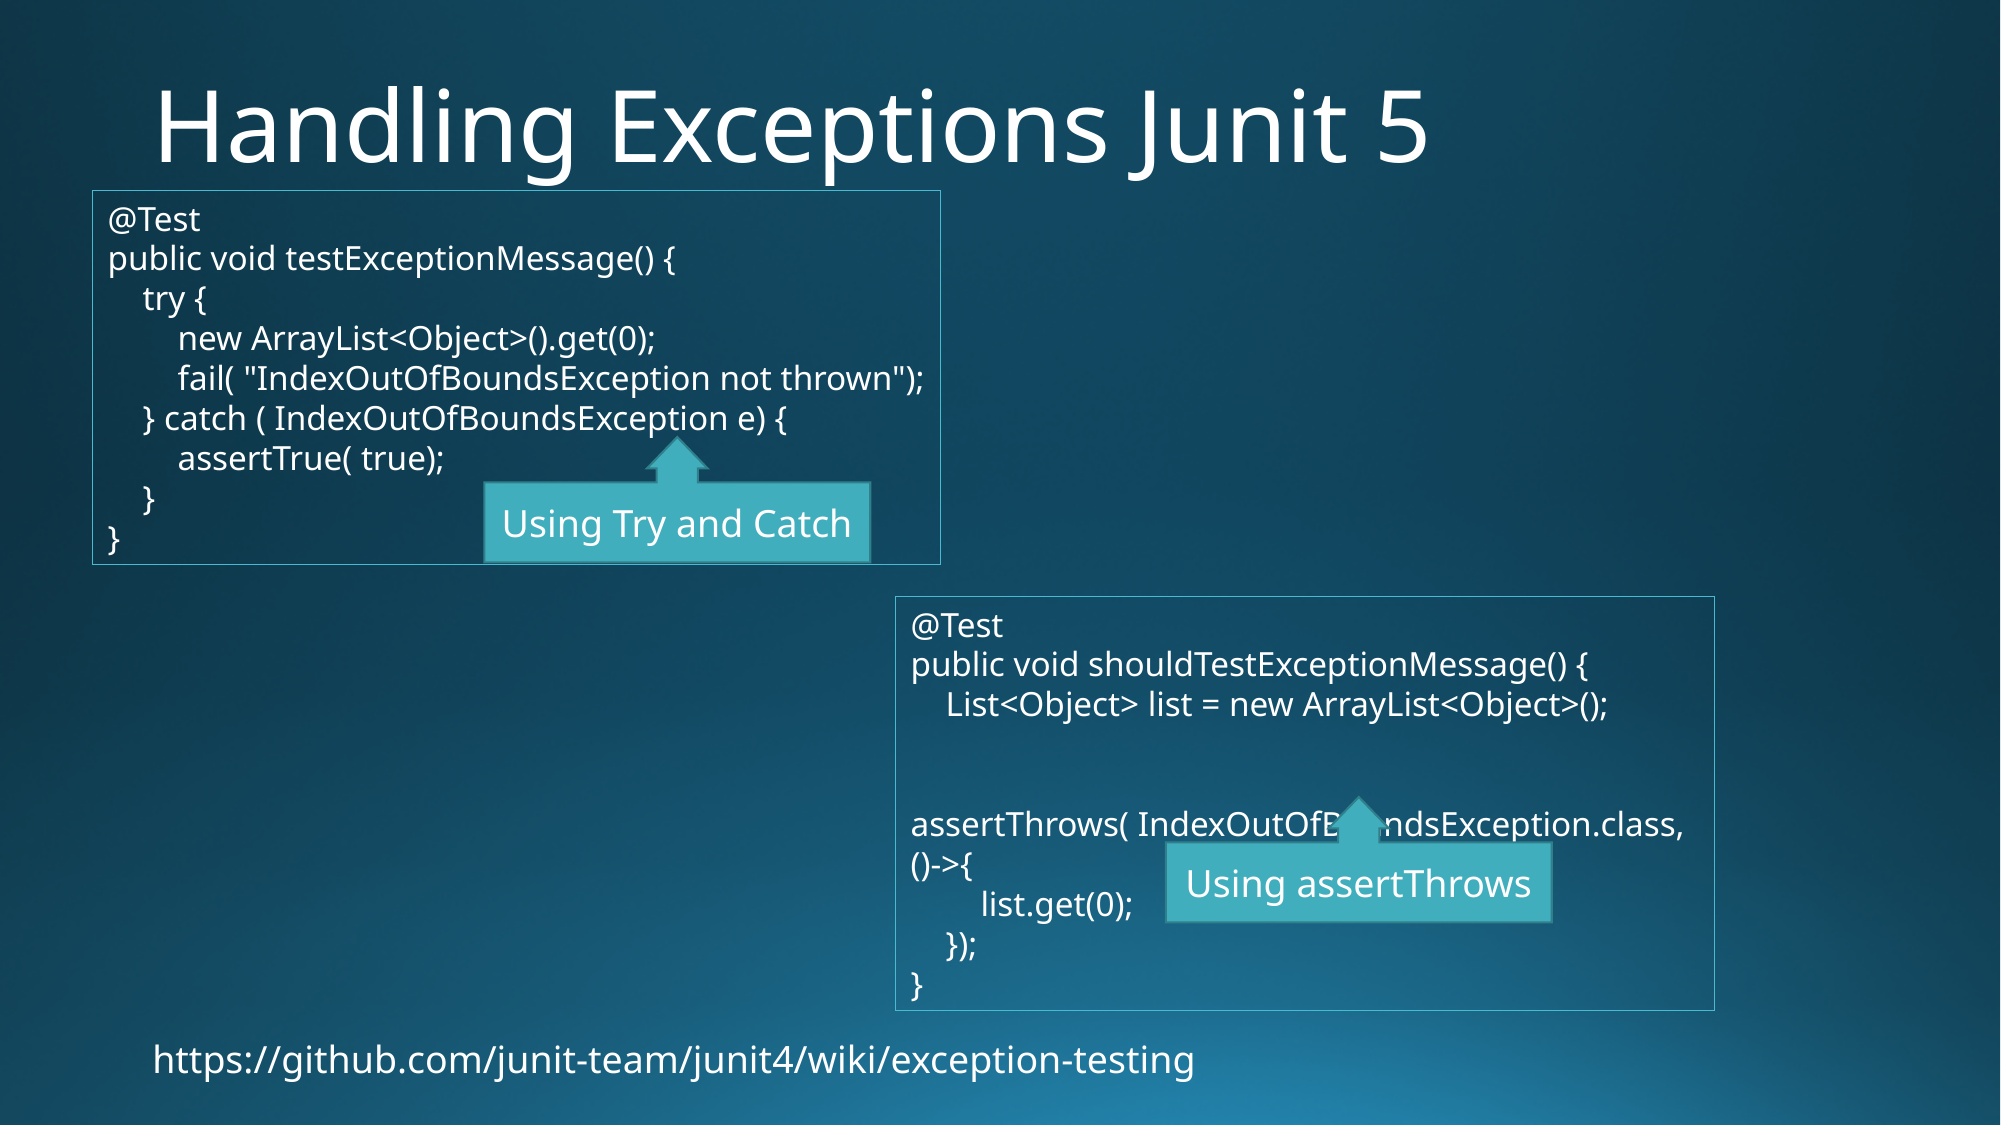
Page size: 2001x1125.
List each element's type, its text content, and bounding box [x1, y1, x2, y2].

picture [0, 0, 2001, 1125]
text_box Using Try and Catch [483, 435, 872, 564]
text_box @Test public void shouldTestExceptionMessage() { List<Object> list = new ArrayList<Object>(); assertThrows( IndexOutOfBoundsException.class, ()->{ list.get(0); }); } [895, 596, 1715, 1011]
text_box Using assertThrows [1164, 795, 1553, 924]
title Handling Exceptions Junit 5 [137, 59, 1863, 200]
text_box https://github.com/junit-team/junit4/wiki/exception-testing [137, 1028, 1817, 1089]
text_box @Test public void testExceptionMessage() { try { new ArrayList<Object>().get(0); fail( "IndexOutOfBoundsException not thrown"); } catch ( IndexOutOfBoundsException e) { assertTrue( true); } } [92, 190, 941, 565]
